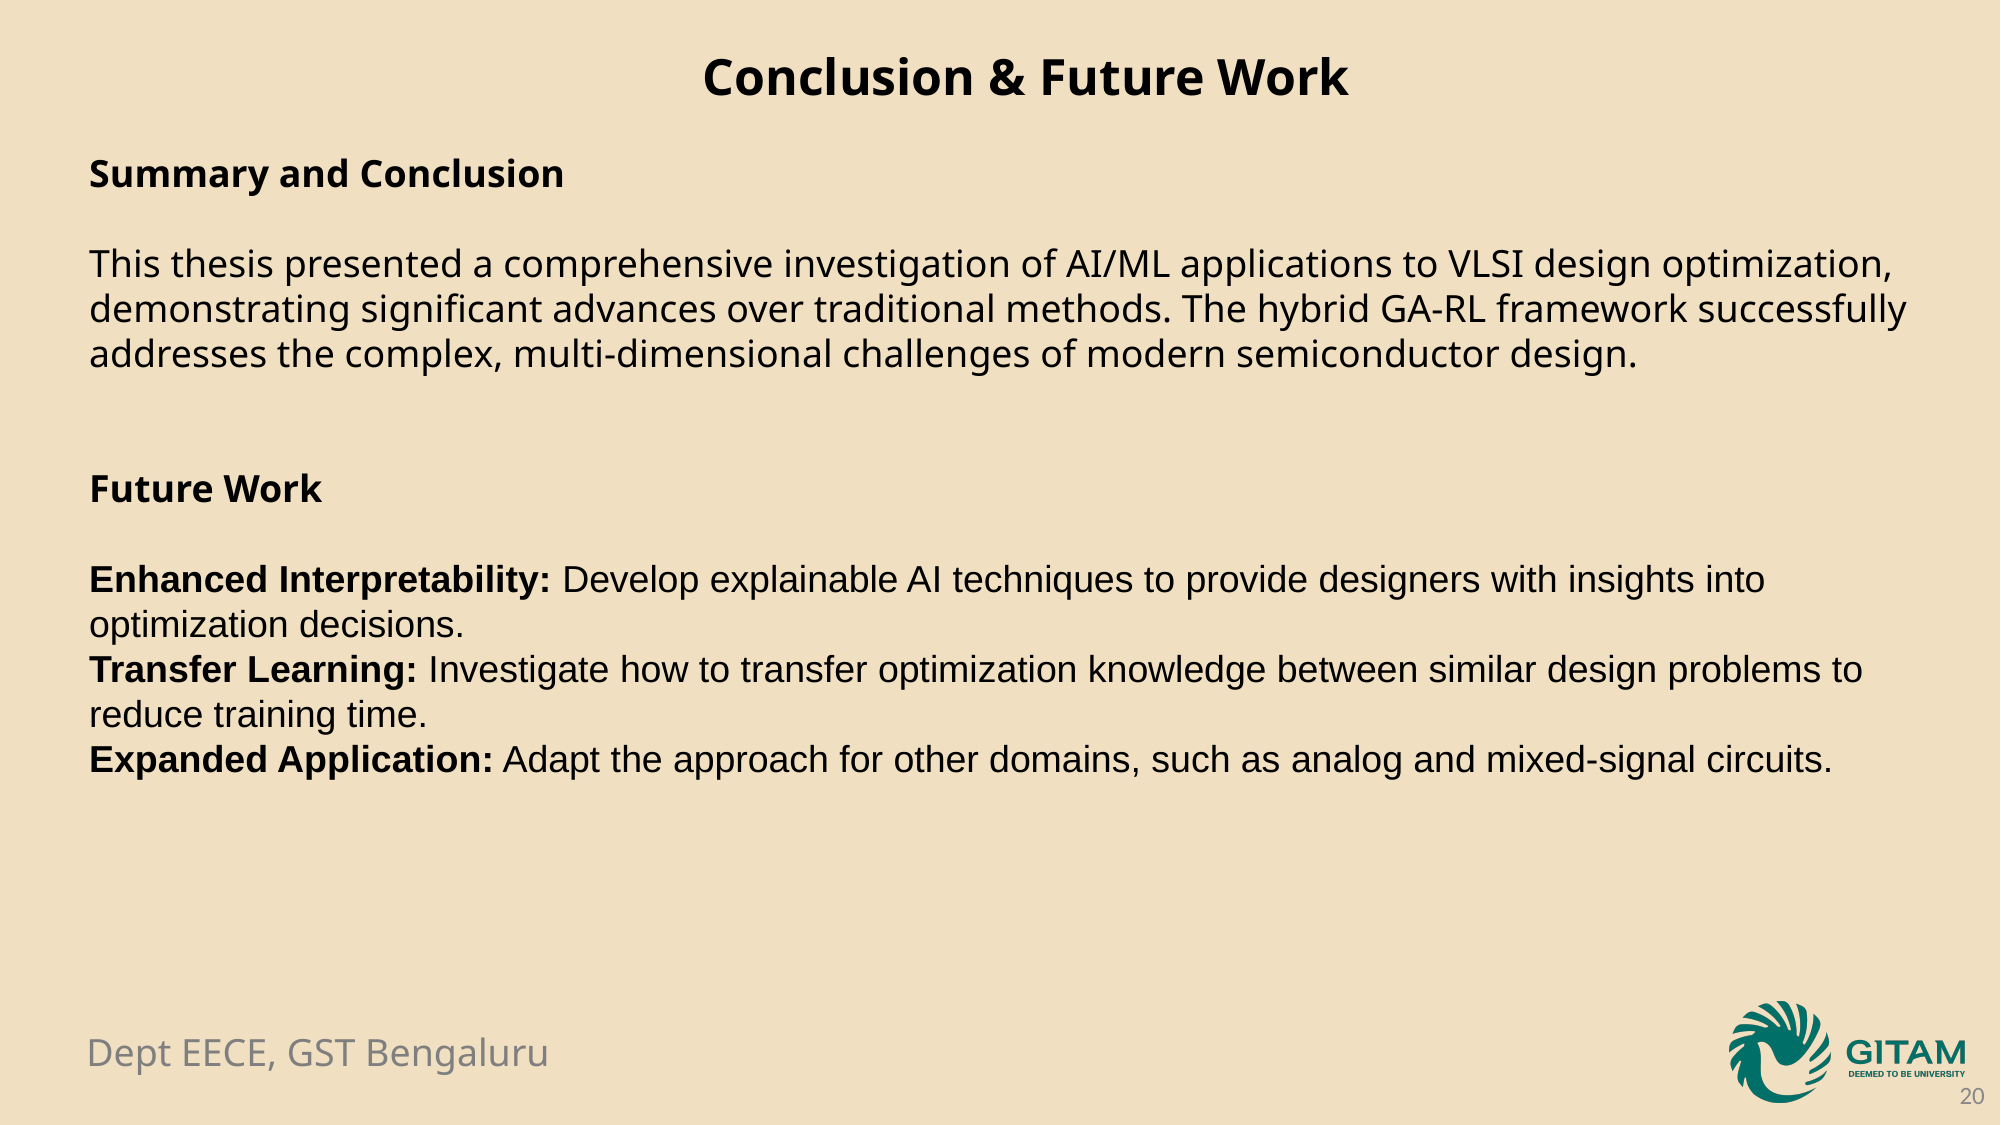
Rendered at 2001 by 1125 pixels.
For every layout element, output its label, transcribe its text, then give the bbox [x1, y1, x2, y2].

text_box Summary and Conclusion This thesis presented a comprehensive investigation of AI/ML applications to VLSI design optimization, demonstrating significant advances over traditional methods. The hybrid GA-RL framework successfully addresses the complex, multi-dimensional challenges of modern semiconductor design. Future Work Enhanced Interpretability: Develop explainable AI techniques to provide designers with insights into optimization decisions. Transfer Learning: Investigate how to transfer optimization knowledge between similar design problems to reduce training time. Expanded Application: Adapt the approach for other domains, such as analog and mixed-signal circuits. [74, 142, 1933, 1084]
slide_number 20 [1550, 1065, 2000, 1125]
text_box Conclusion & Future Work [163, 38, 1889, 119]
picture [1933, 1001, 1965, 1065]
